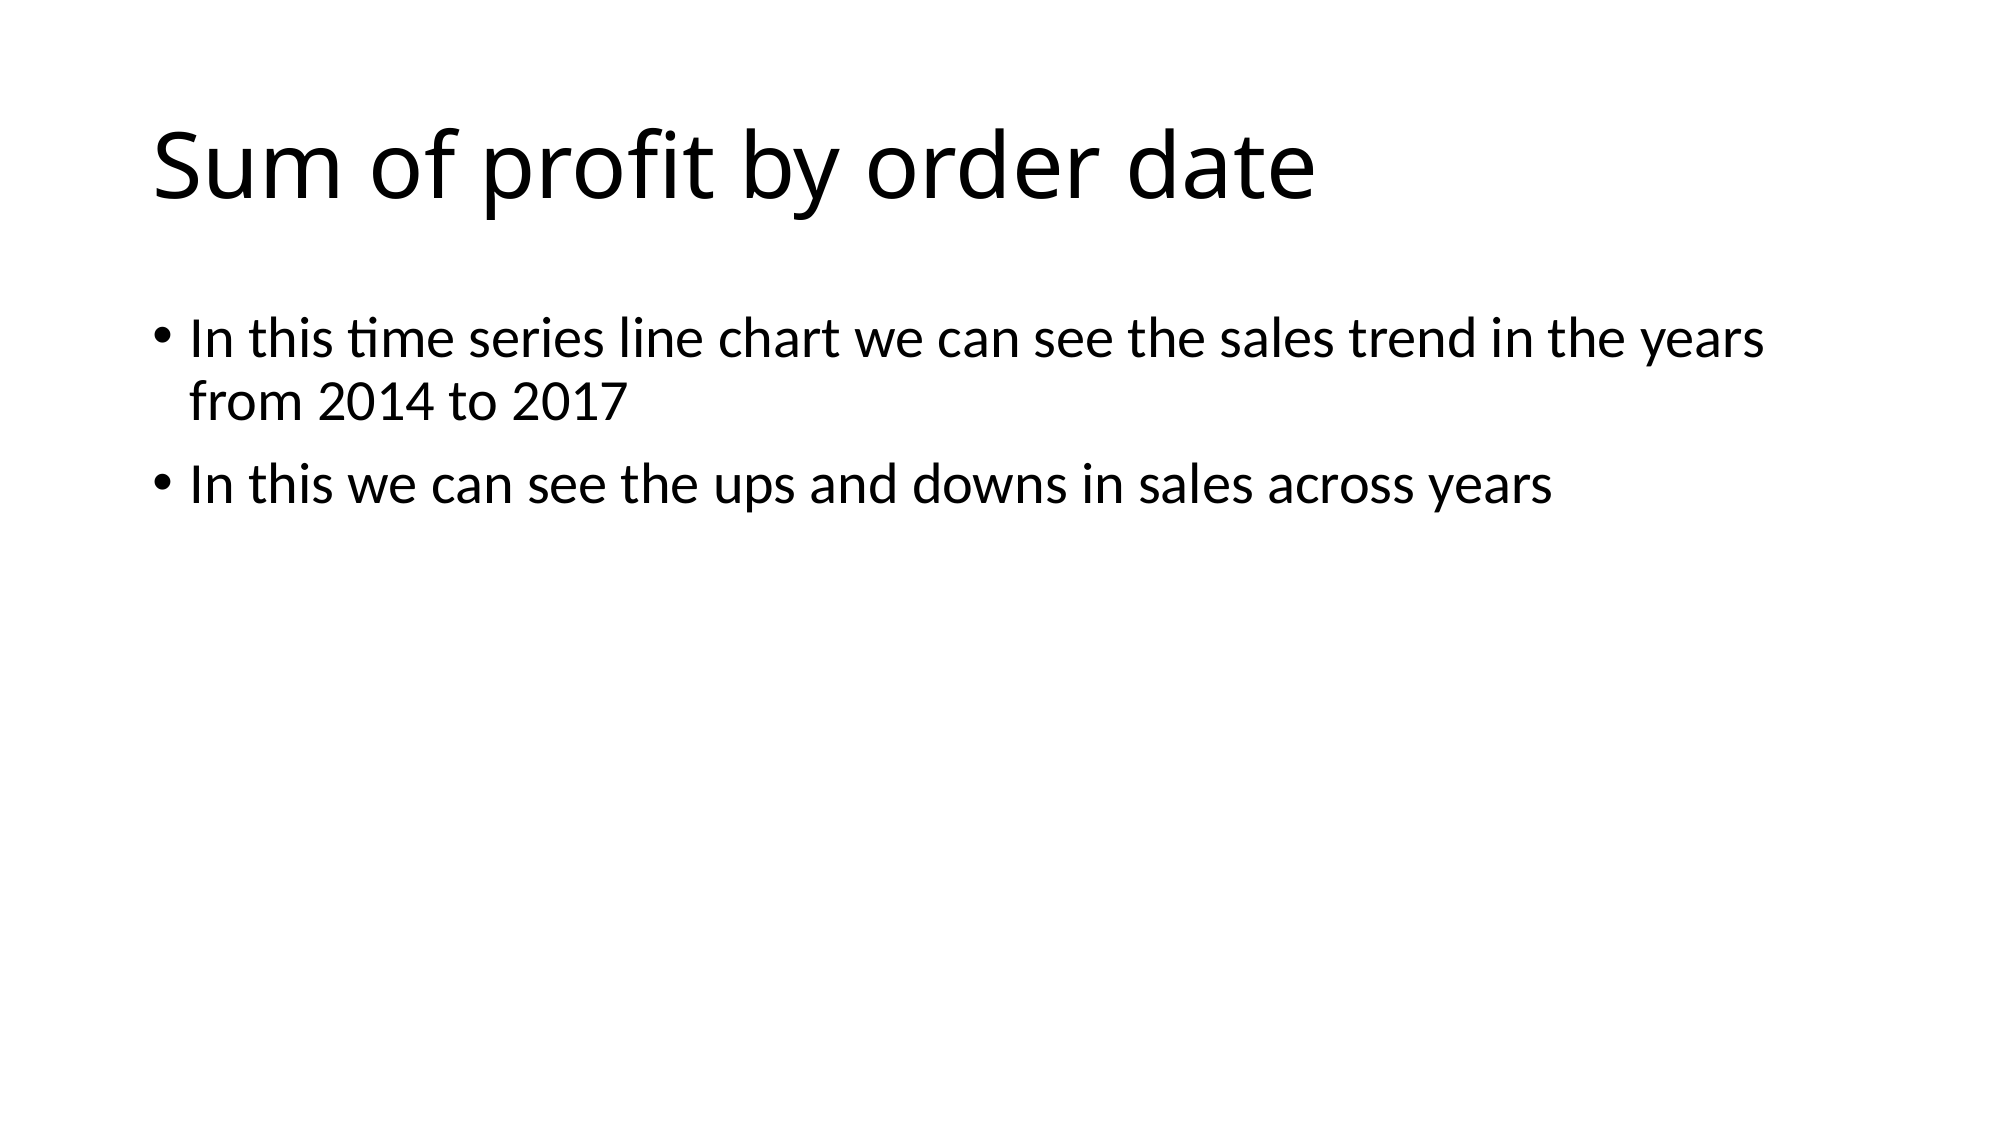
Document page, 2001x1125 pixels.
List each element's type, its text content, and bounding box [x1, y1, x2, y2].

title Sum of profit by order date [137, 59, 1863, 278]
list In this time series line chart we can see the sales trend in the years from 2014 to 2017 In this we can see the ups and downs in sales across years [137, 299, 1863, 1014]
